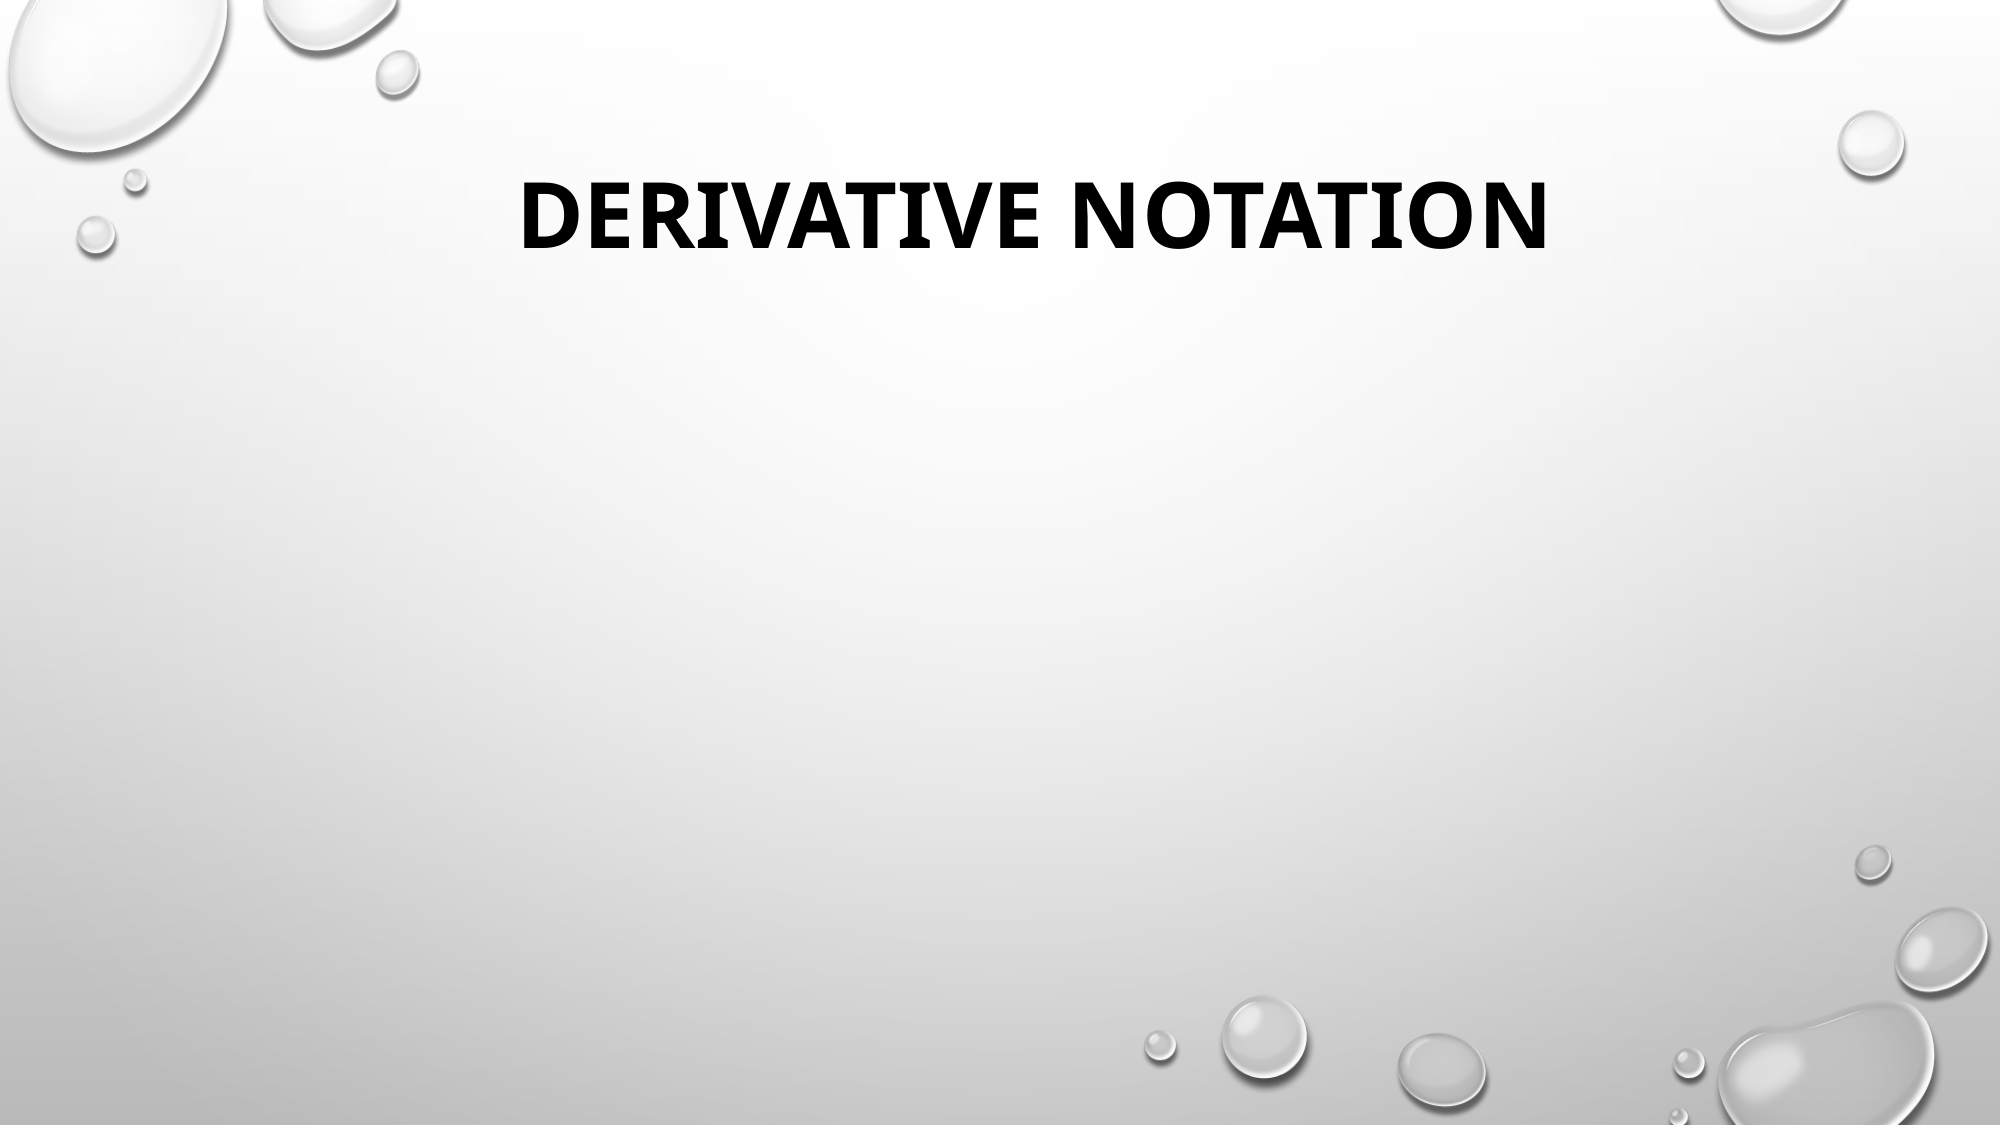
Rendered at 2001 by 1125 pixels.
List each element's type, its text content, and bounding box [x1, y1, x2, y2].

picture [0, 0, 2000, 1125]
title DERIVATIVE NOTATION [184, 88, 1885, 351]
